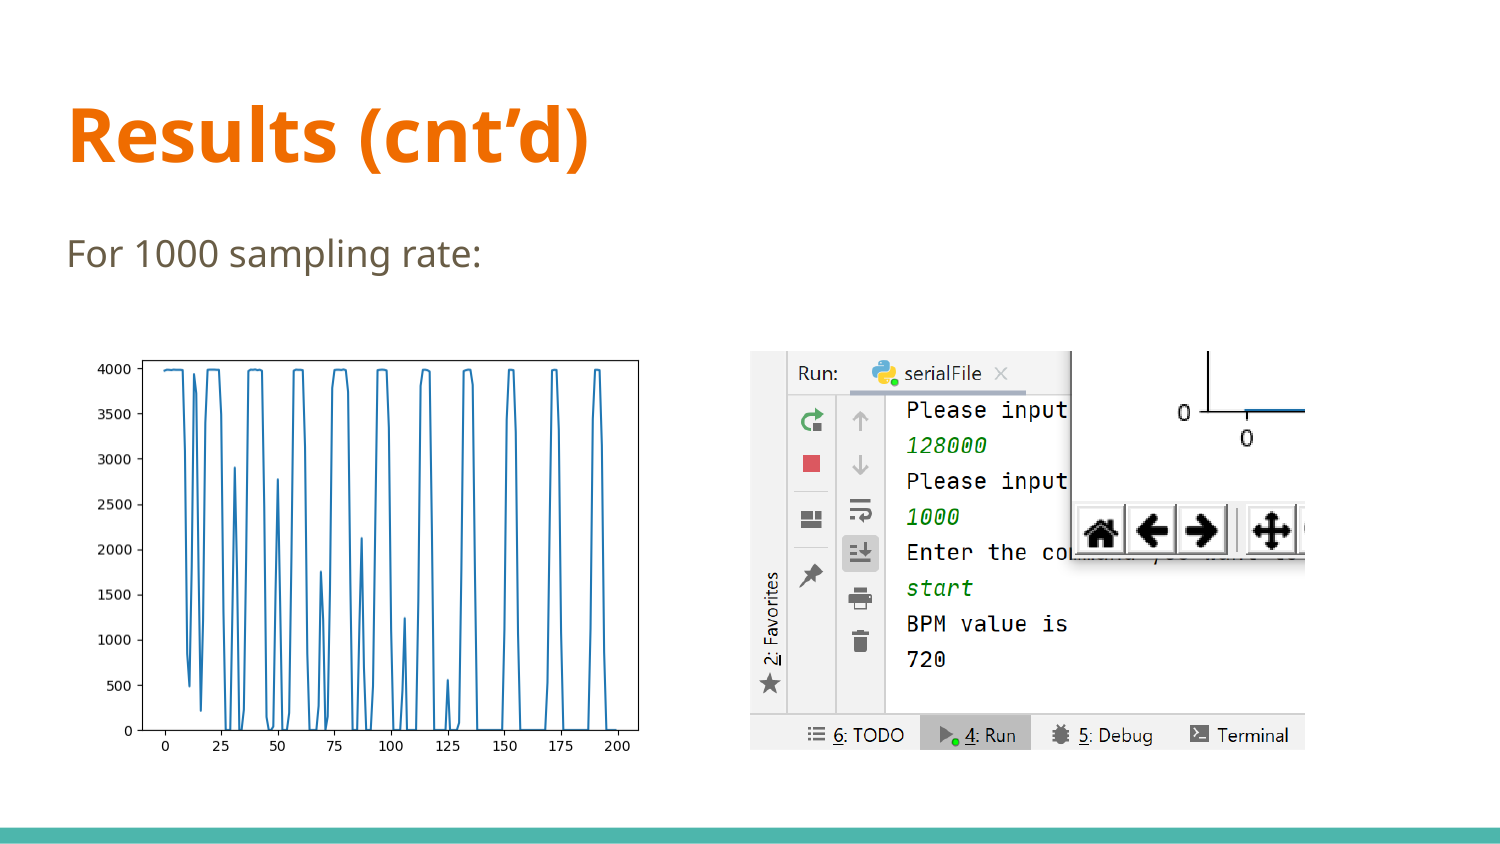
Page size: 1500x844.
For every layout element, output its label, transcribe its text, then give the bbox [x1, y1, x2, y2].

picture [749, 351, 1306, 750]
title Results (cnt’d) [51, 72, 1449, 189]
picture [62, 302, 702, 783]
list For 1000 sampling rate: [51, 207, 1449, 750]
